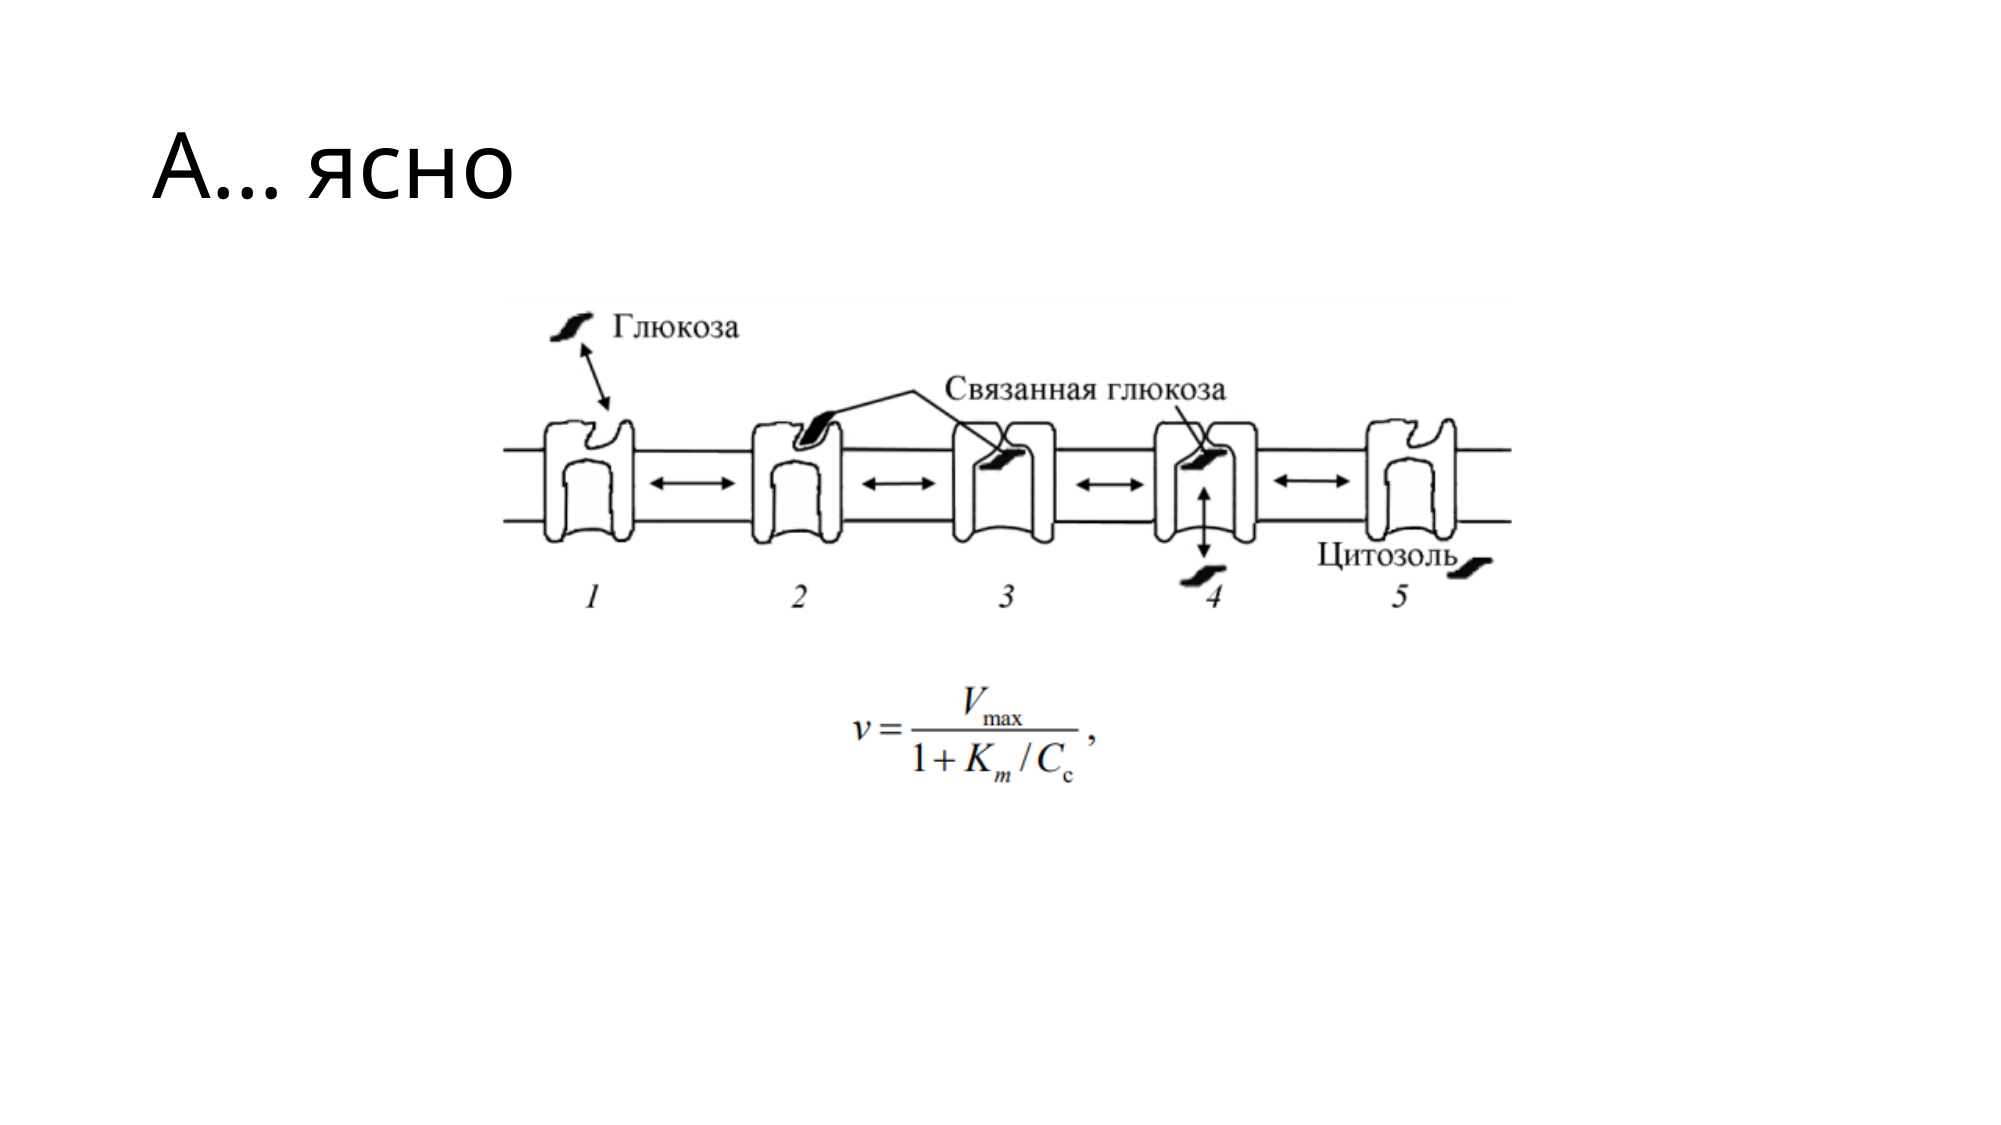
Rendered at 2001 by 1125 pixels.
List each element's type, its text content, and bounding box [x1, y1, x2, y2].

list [430, 295, 1598, 641]
title А… ясно [137, 59, 1863, 278]
picture [826, 658, 1100, 795]
